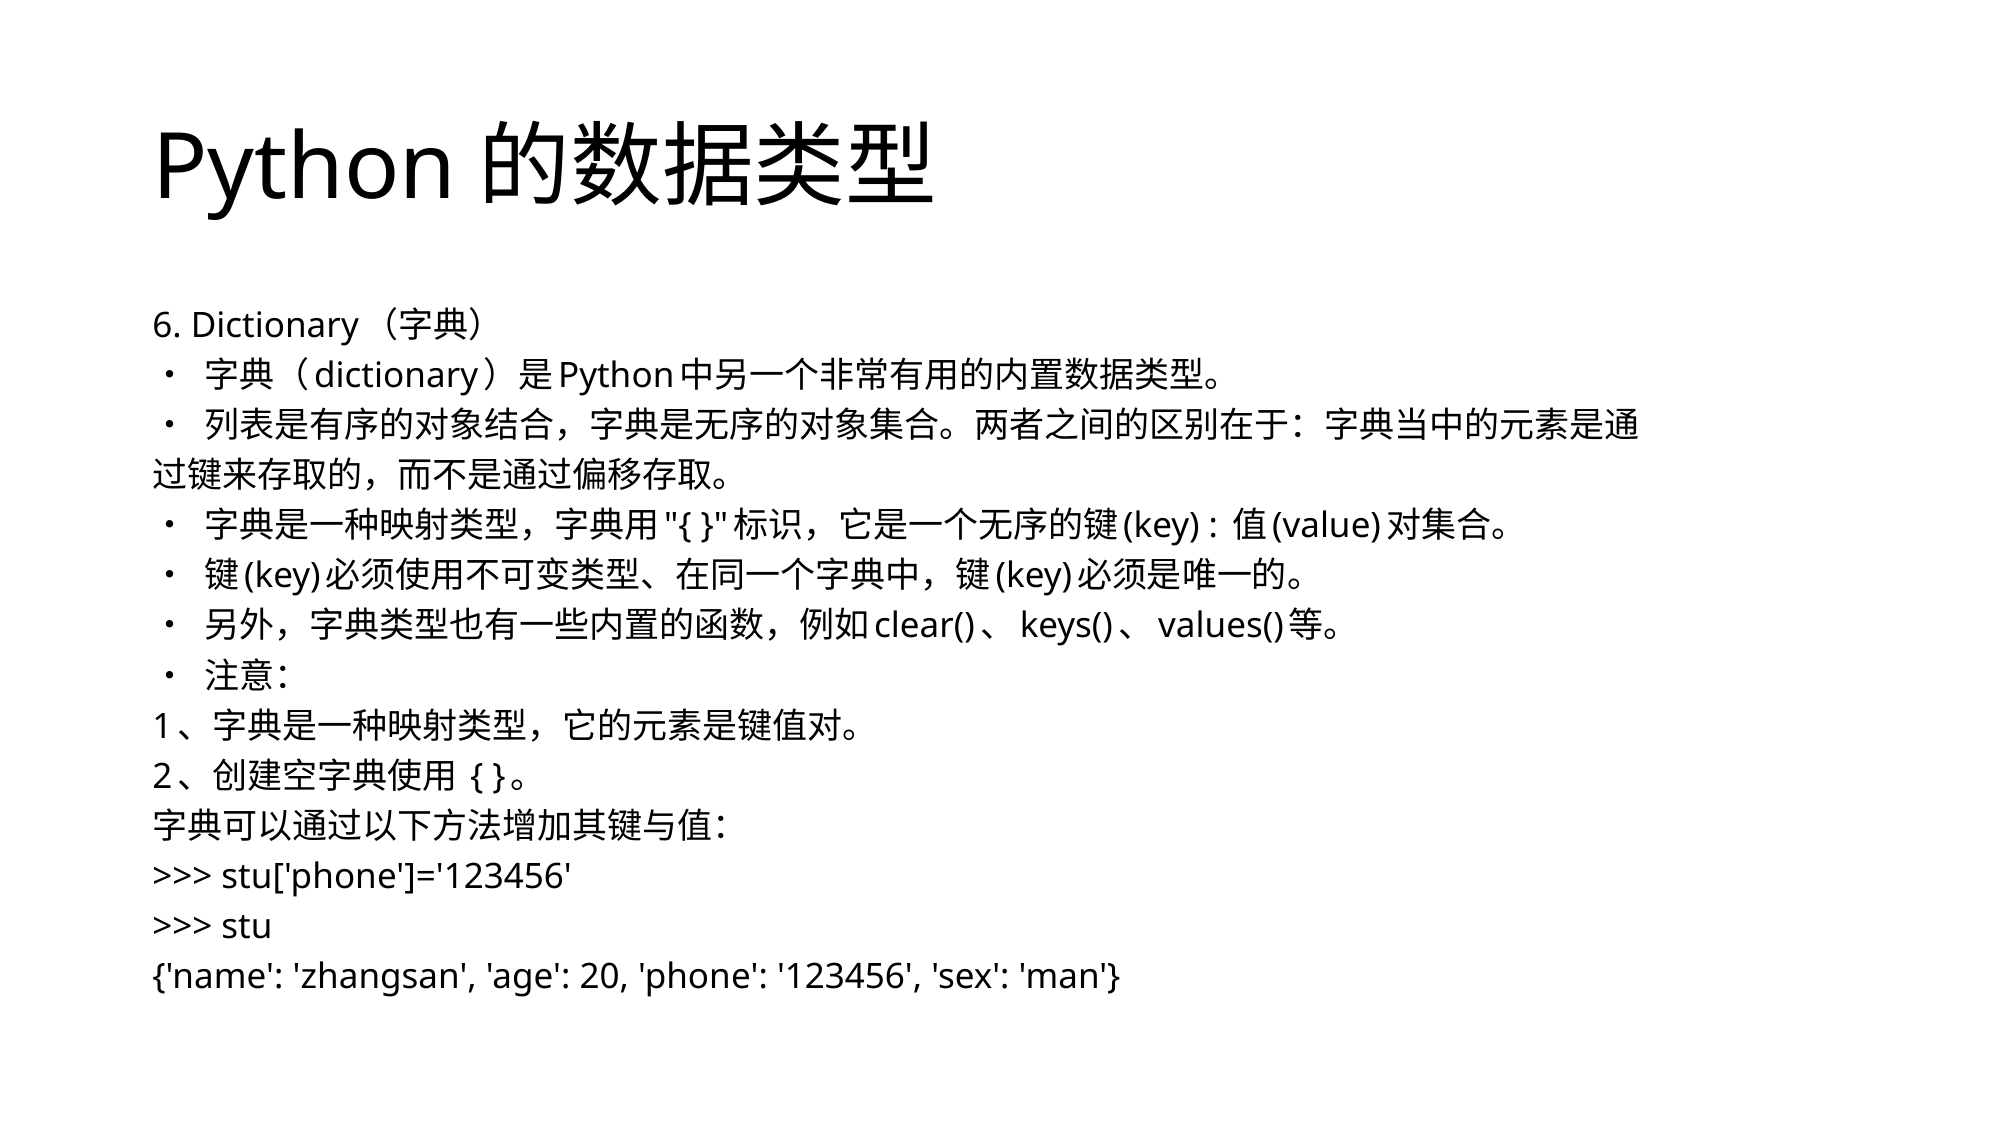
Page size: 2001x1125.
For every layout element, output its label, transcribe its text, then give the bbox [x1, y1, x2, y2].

list 6. Dictionary（字典） • 字典（dictionary）是Python中另一个非常有用的内置数据类型。 • 列表是有序的对象结合，字典是无序的对象集合。两者之间的区别在于：字典当中的元素是通 过键来存取的，而不是通过偏移存取。 • 字典是一种映射类型，字典用"{ }"标识，它是一个无序的键(key) : 值(value)对集合。 • 键(key)必须使用不可变类型、在同一个字典中，键(key)必须是唯一的。 • 另外，字典类型也有一些内置的函数，例如clear()、keys()、values()等。 • 注意： 1、字典是一种映射类型，它的元素是键值对。 2、创建空字典使用 { }。 字典可以通过以下方法增加其键与值： >>> stu['phone']='123456' >>> stu {'name': 'zhangsan', 'age': 20, 'phone': '123456', 'sex': 'man'} [137, 299, 1863, 1014]
title Python的数据类型 [137, 59, 1863, 278]
